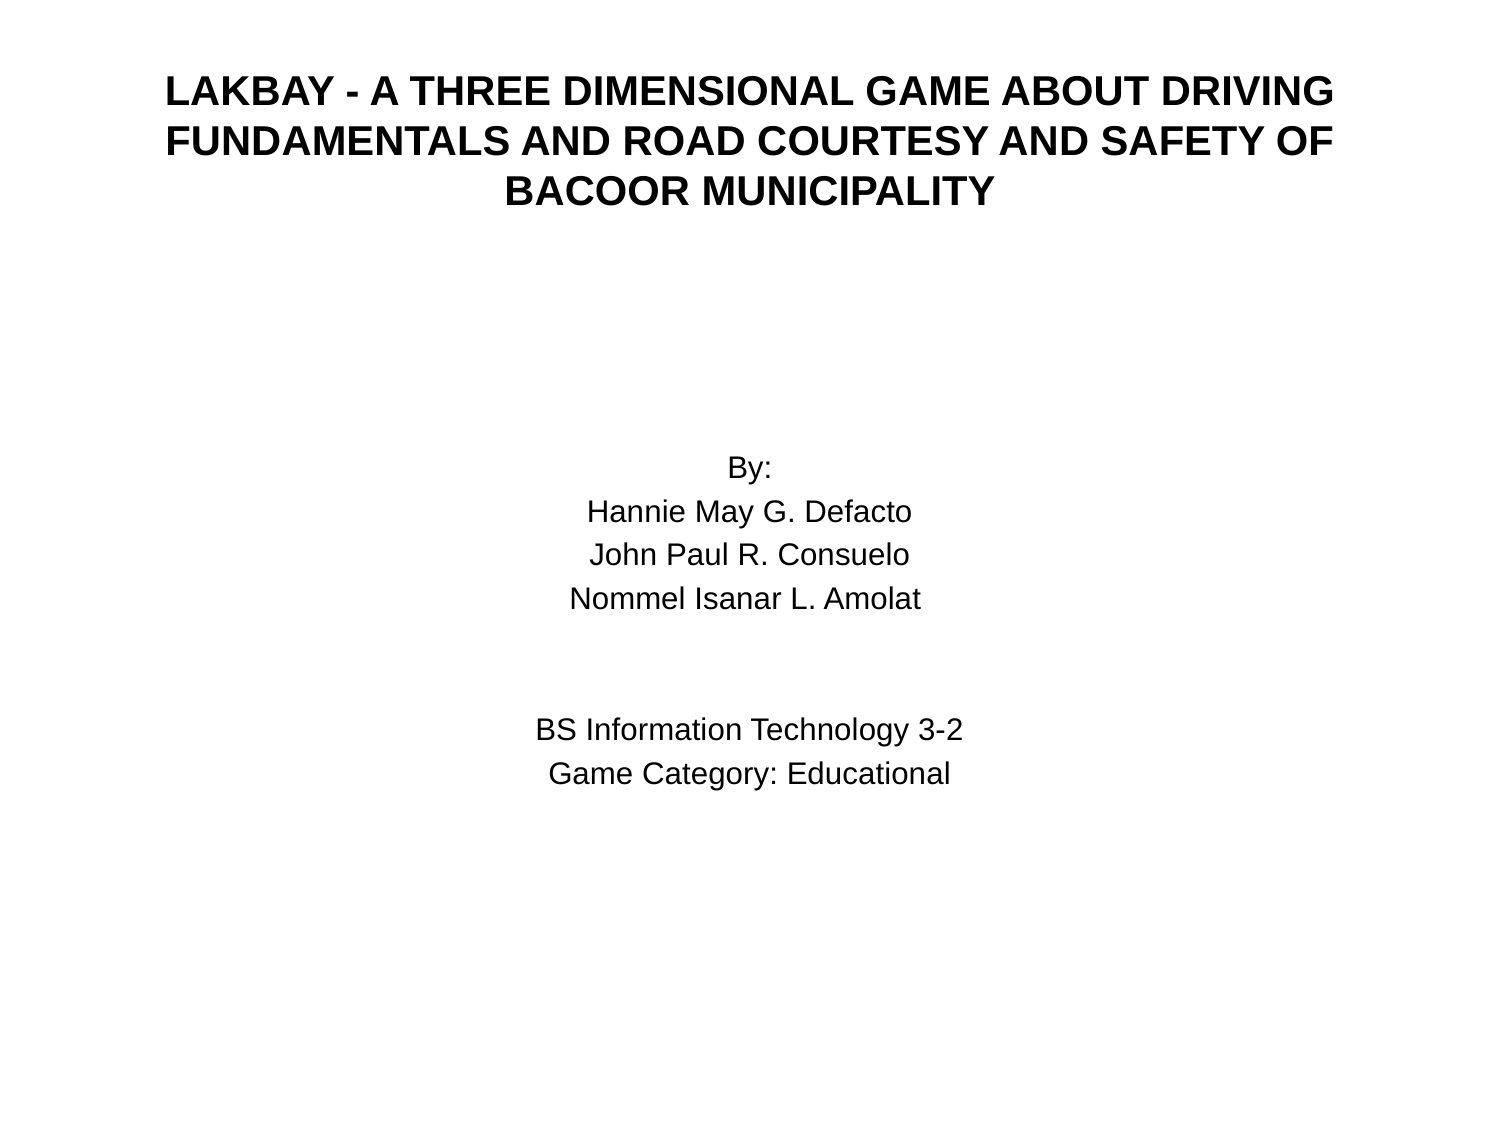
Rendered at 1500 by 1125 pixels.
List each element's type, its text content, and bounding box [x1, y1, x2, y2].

title LAKBAY - A THREE DIMENSIONAL GAME ABOUT DRIVING FUNDAMENTALS AND ROAD COURTESY AND SAFETY OF BACOOR MUNICIPALITY [75, 45, 1425, 232]
list By: Hannie May G. Defacto John Paul R. Consuelo Nommel Isanar L. Amolat BS Information Technology 3-2 Game Category: Educational [75, 232, 1425, 1005]
